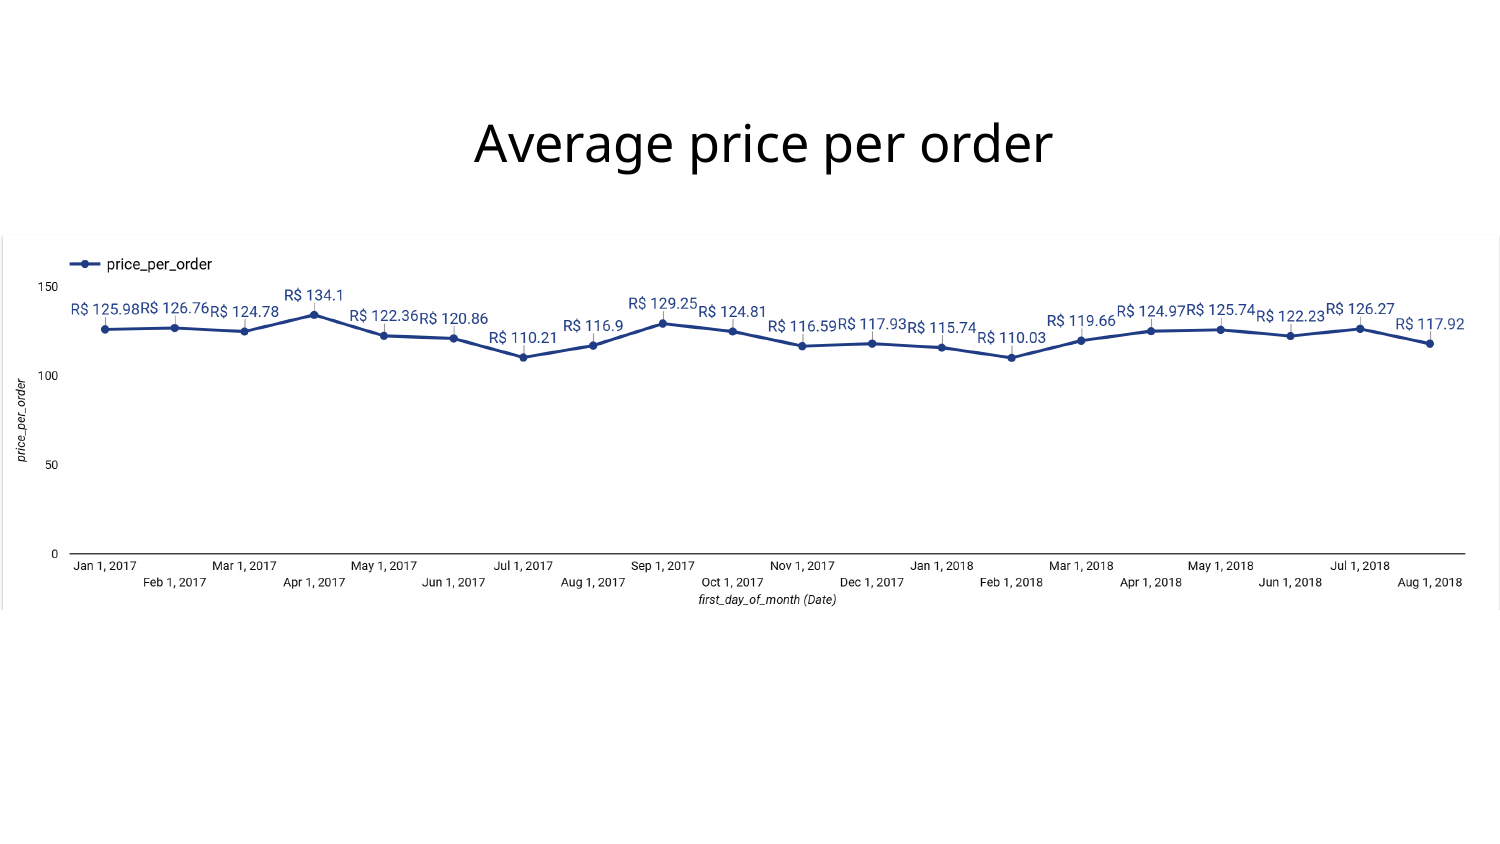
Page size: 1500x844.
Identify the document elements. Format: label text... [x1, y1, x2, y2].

picture [0, 234, 1500, 610]
title Average price per order [69, 97, 1460, 187]
